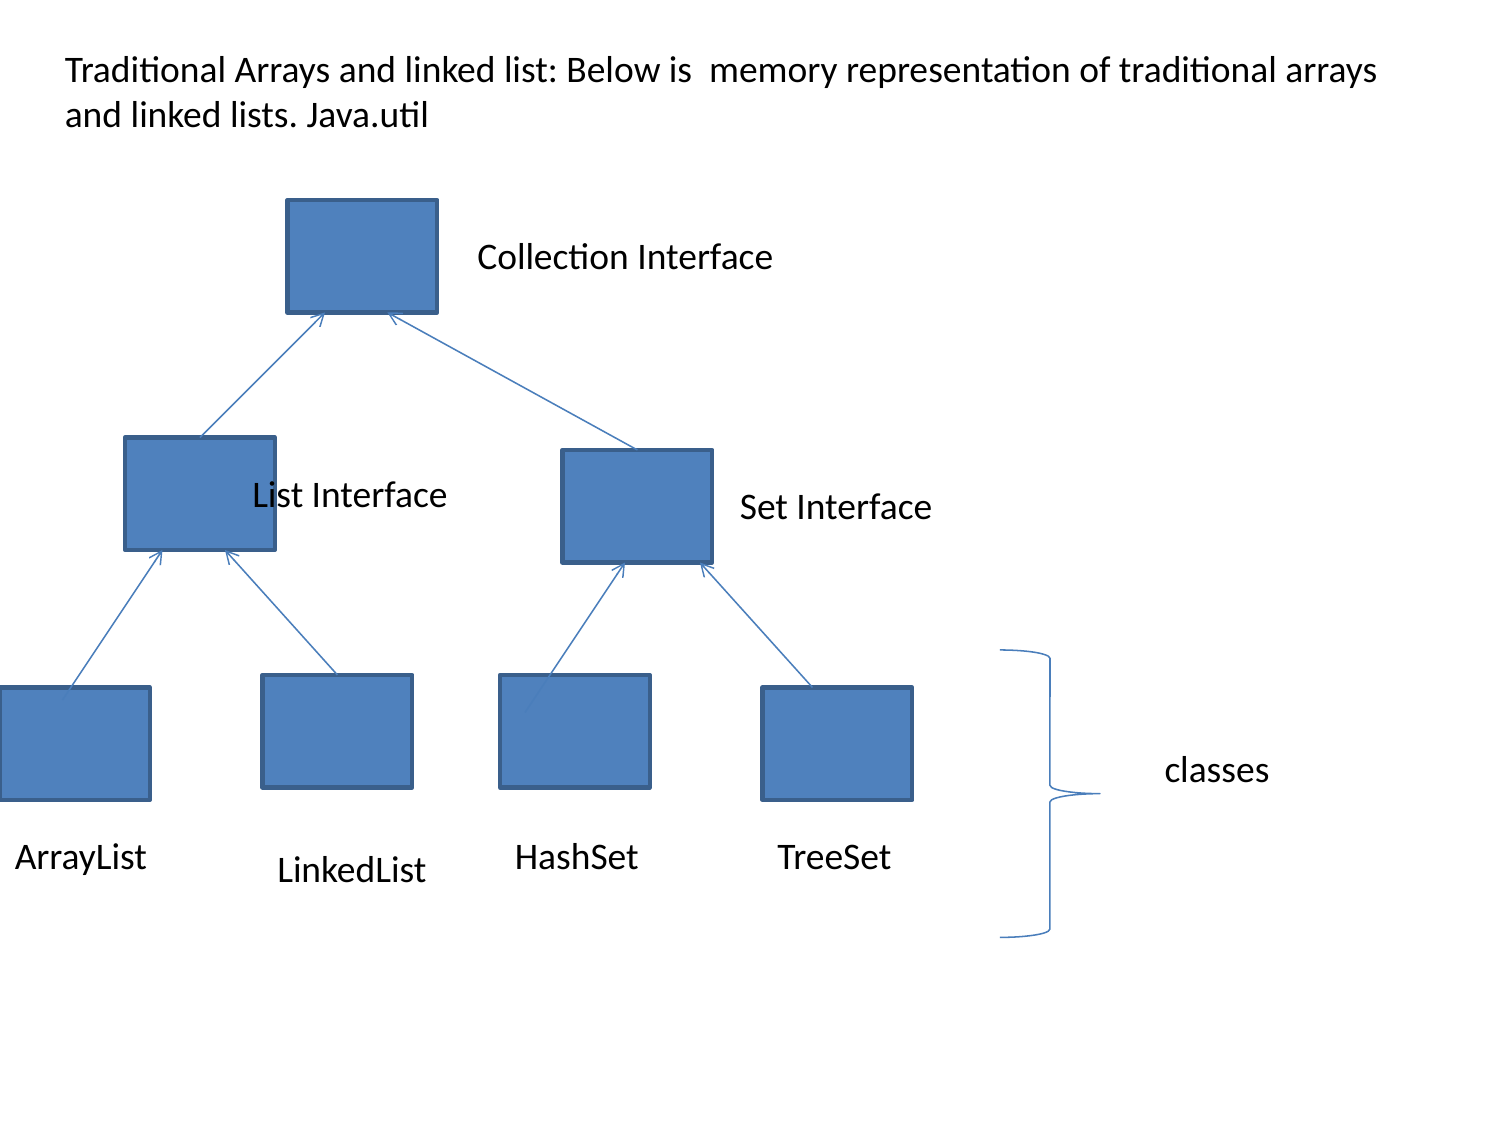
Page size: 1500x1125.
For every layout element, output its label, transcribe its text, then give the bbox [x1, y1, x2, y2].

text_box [443, 255, 582, 507]
text_box [999, 649, 1101, 939]
text_box [260, 673, 414, 790]
text_box classes [1149, 737, 1375, 798]
text_box ArrayList [0, 824, 175, 885]
text_box LinkedList [262, 837, 488, 898]
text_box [218, 555, 344, 669]
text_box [499, 587, 651, 688]
text_box HashSet [499, 824, 725, 885]
text_box Collection Interface [462, 224, 850, 285]
text_box Traditional Arrays and linked list: Below is memory representation of traditional arrays and linked lists. Java.util [49, 37, 1400, 143]
text_box TreeSet [762, 824, 988, 885]
text_box [498, 694, 652, 790]
text_box [760, 685, 914, 802]
text_box [285, 198, 439, 315]
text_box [199, 312, 326, 438]
text_box [0, 685, 152, 802]
text_box Set Interface [724, 474, 950, 535]
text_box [37, 574, 188, 676]
text_box [560, 448, 714, 565]
text_box [123, 435, 277, 552]
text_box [693, 568, 820, 682]
text_box List Interface [237, 462, 488, 523]
